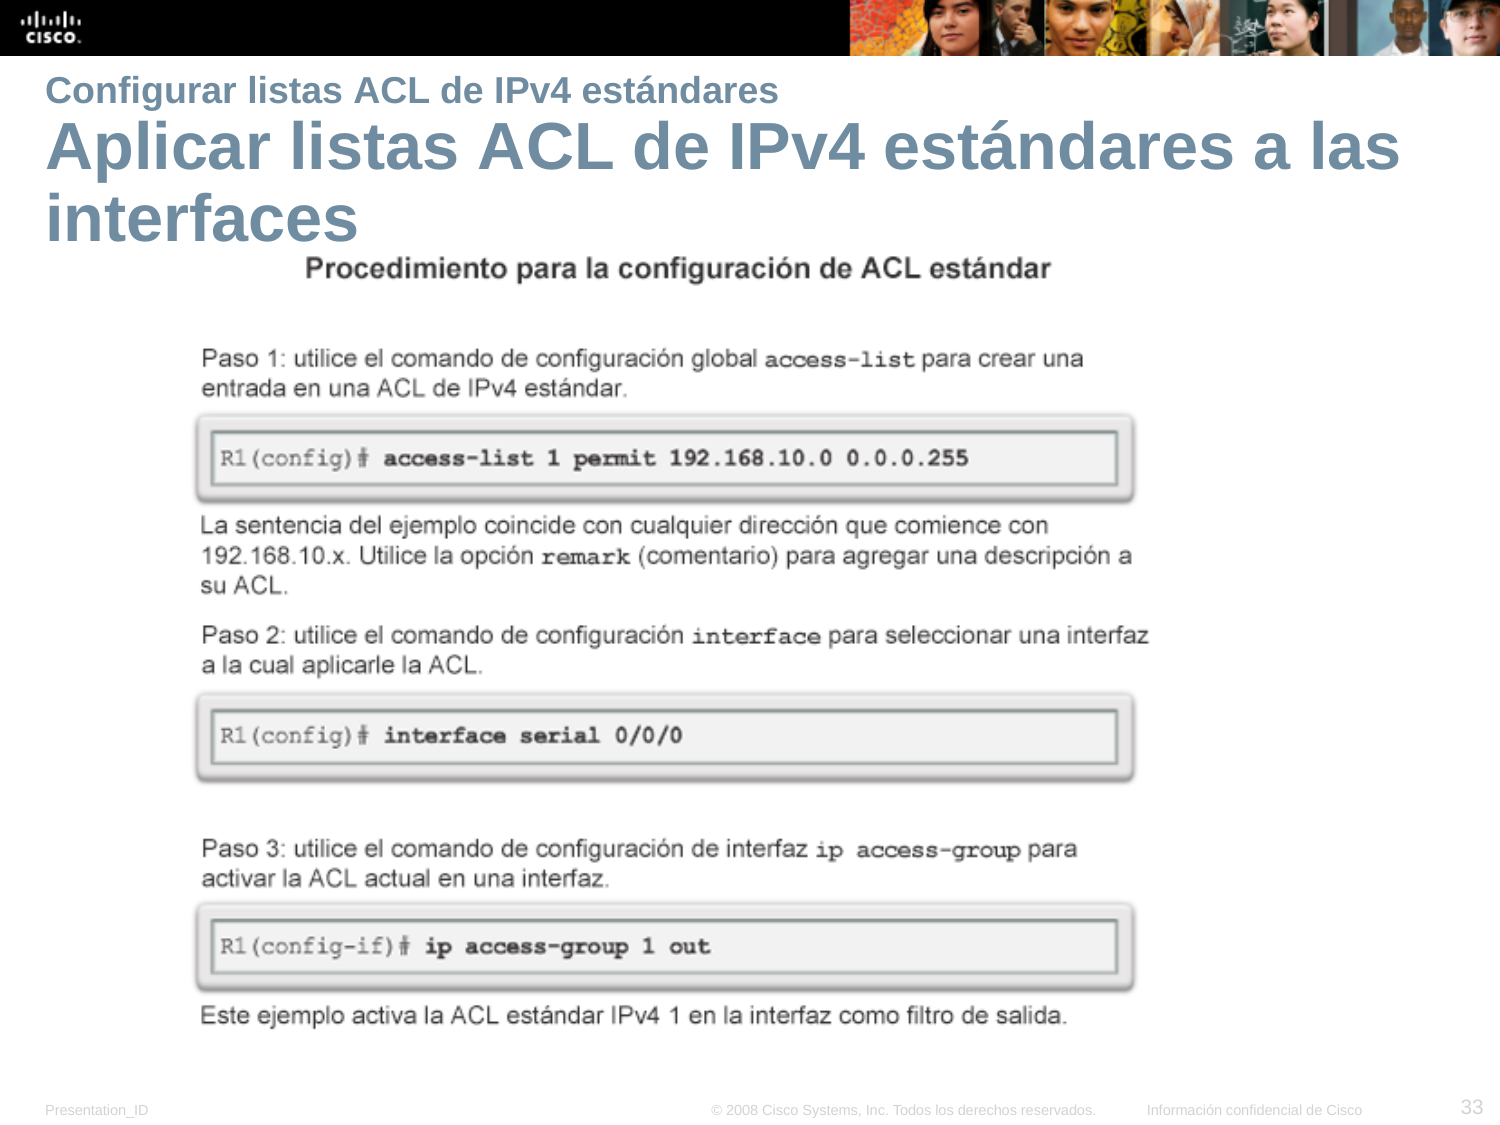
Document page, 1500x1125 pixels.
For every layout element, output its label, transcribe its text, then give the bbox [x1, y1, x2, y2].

title Configurar listas ACL de IPv4 estándares Aplicar listas ACL de IPv4 estándares a las interfaces [31, 64, 1471, 203]
picture [182, 246, 1186, 1061]
picture [0, 0, 1500, 56]
